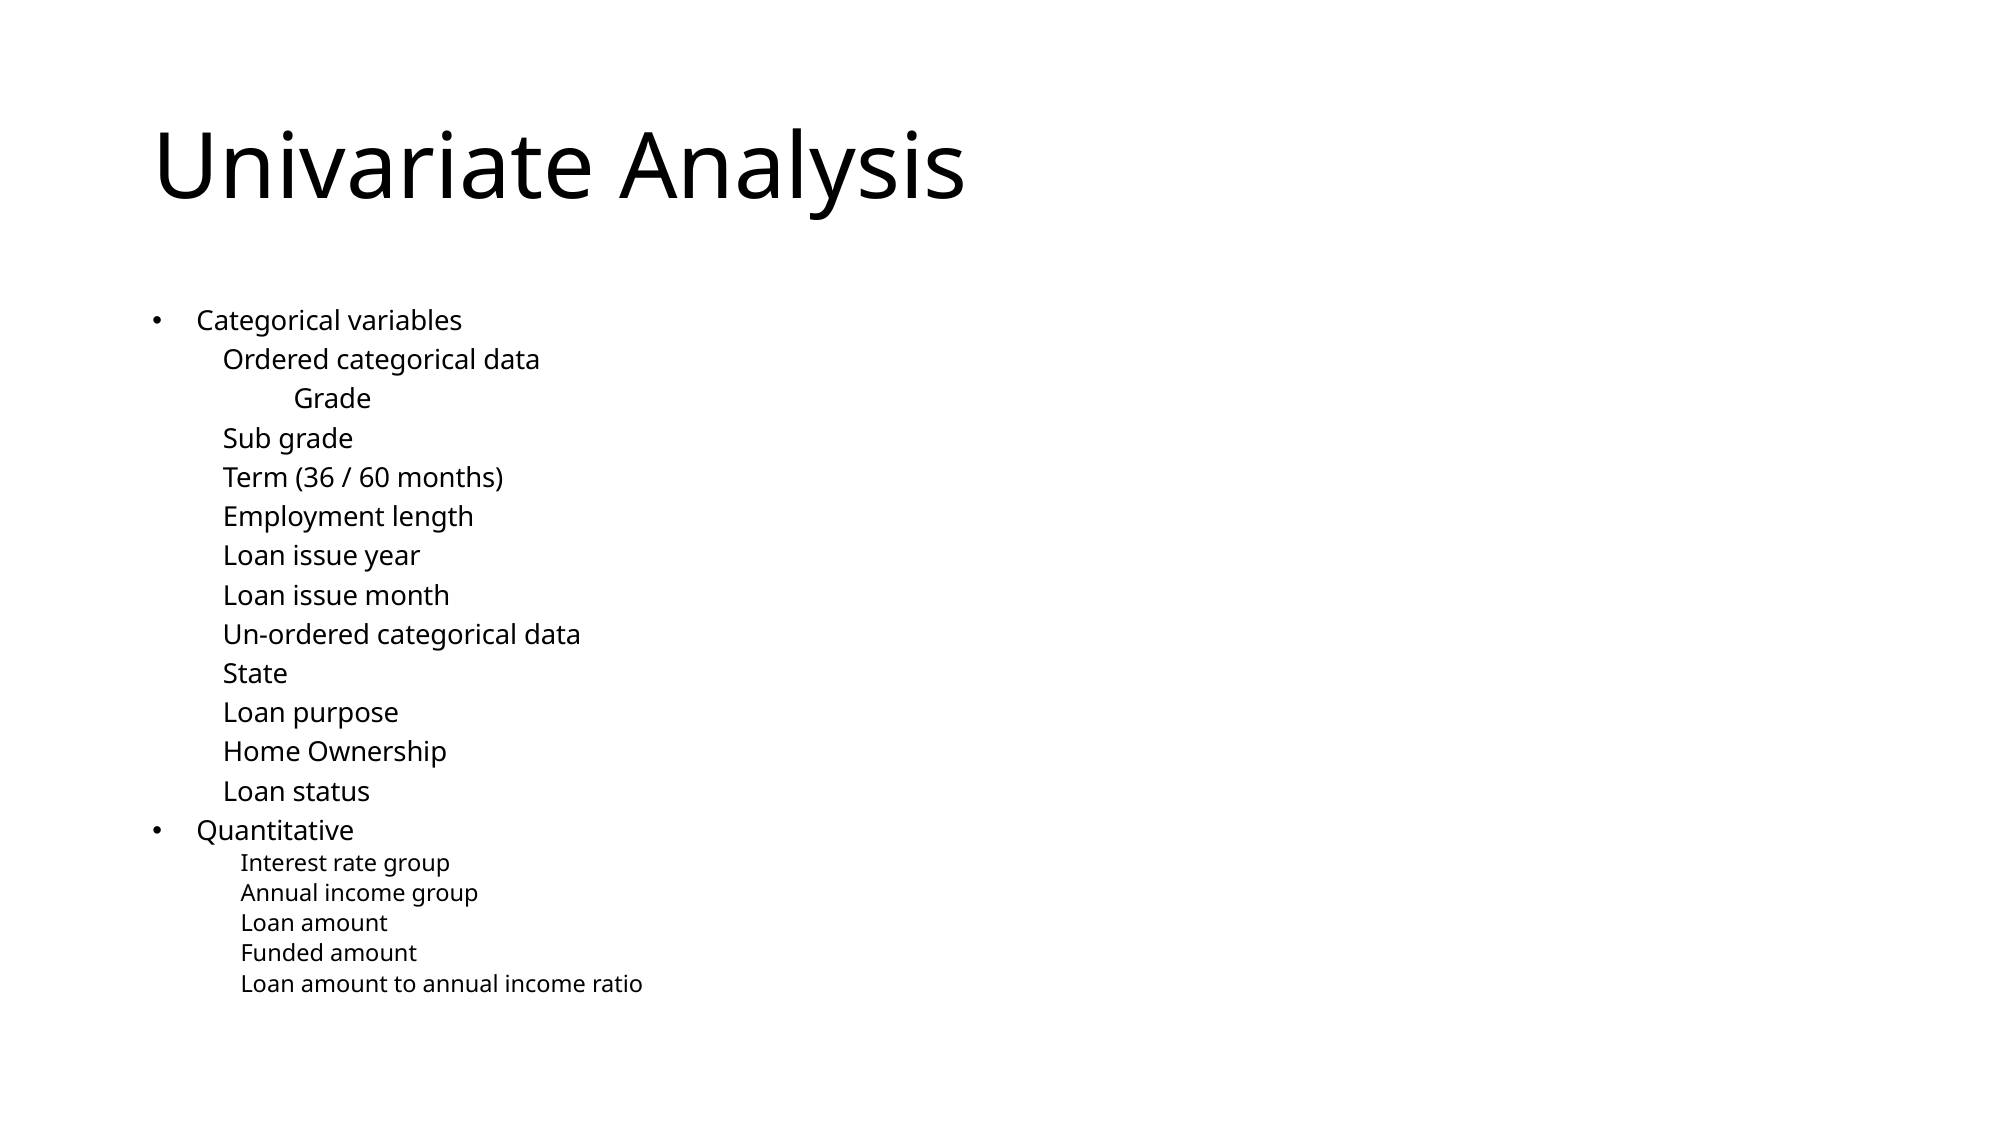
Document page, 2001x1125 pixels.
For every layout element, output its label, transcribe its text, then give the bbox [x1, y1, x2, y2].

list Categorical variables Ordered categorical data Grade Sub grade Term (36 / 60 months) Employment length Loan issue year Loan issue month Un-ordered categorical data State Loan purpose Home Ownership Loan status Quantitative Interest rate group Annual income group Loan amount Funded amount Loan amount to annual income ratio [137, 299, 1863, 1014]
title Univariate Analysis [137, 59, 1863, 278]
